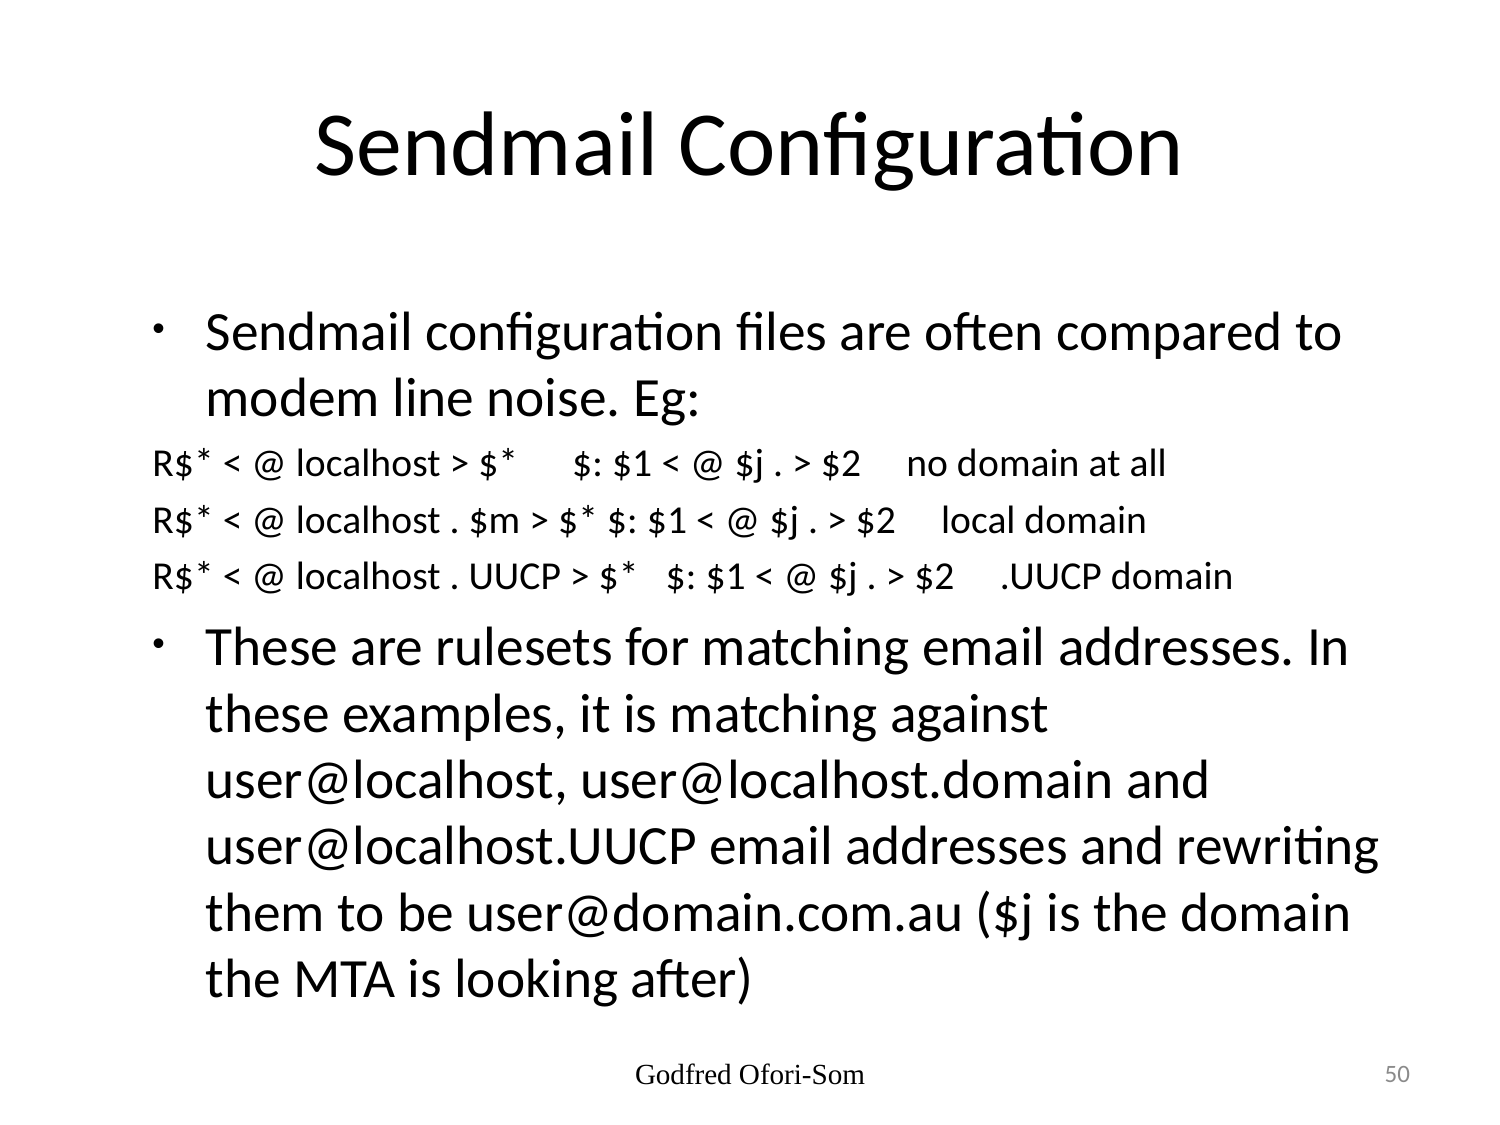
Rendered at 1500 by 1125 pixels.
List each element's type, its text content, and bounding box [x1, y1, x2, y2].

footer Godfred Ofori-Som [512, 1042, 988, 1103]
slide_number 50 [1074, 1042, 1425, 1103]
title Sendmail Configuration [75, 45, 1425, 233]
list Sendmail configuration files are often compared to modem line noise. Eg: R$* < @ localhost > $* $: $1 < @ $j . > $2 no domain at all R$* < @ localhost . $m > $* $: $1 < @ $j . > $2 local domain R$* < @ localhost . UUCP > $* $: $1 < @ $j . > $2 .UUCP domain These are rulesets for matching email addresses. In these examples, it is matching against user@localhost, user@localhost.domain and user@localhost.UUCP email addresses and rewriting them to be user@domain.com.au ($j is the domain the MTA is looking after) [137, 287, 1413, 1017]
